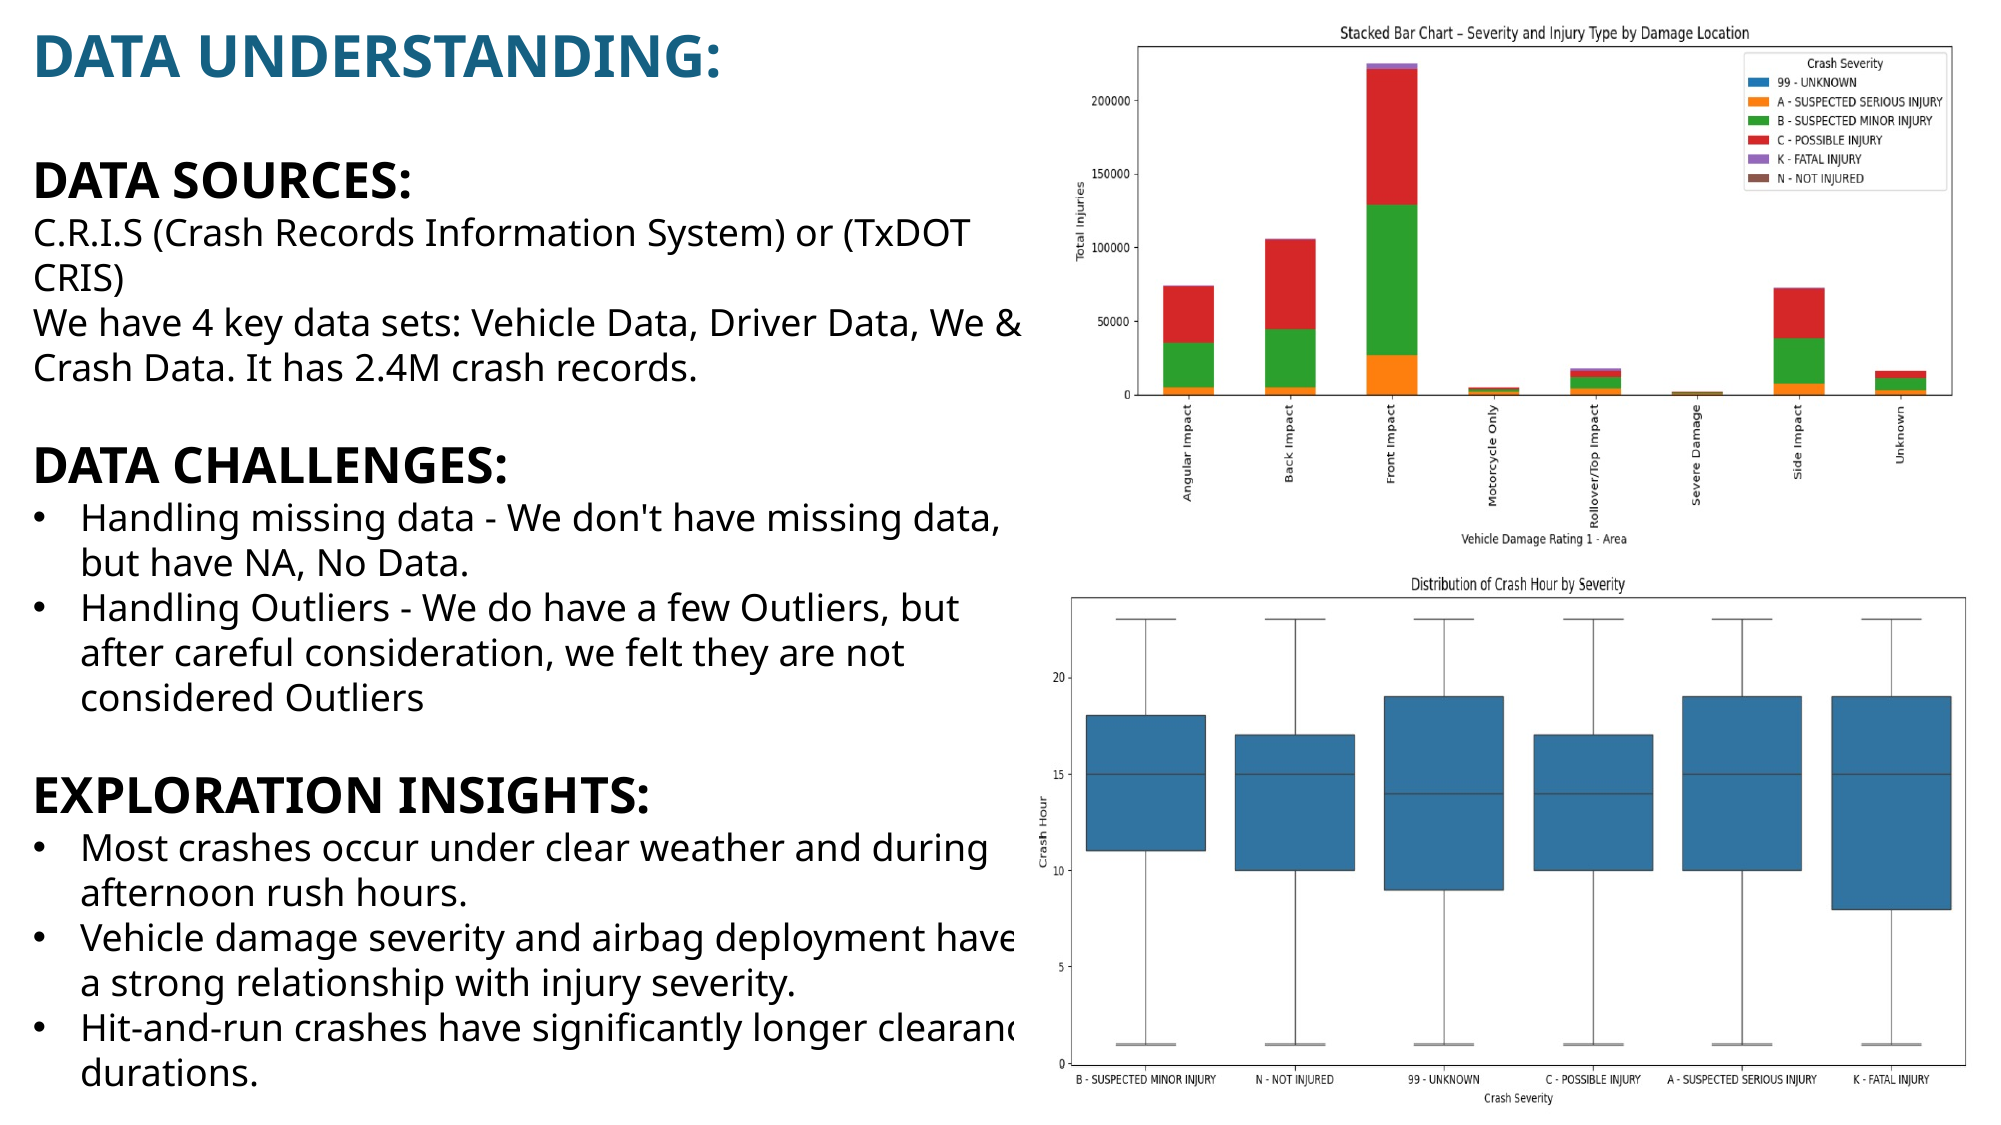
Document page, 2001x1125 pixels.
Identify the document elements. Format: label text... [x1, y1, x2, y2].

picture [1062, 10, 1953, 548]
picture [1013, 561, 1983, 1115]
text_box DATA UNDERSTANDING: DATA SOURCES: C.R.I.S (Crash Records Information System) or (TxDOT CRIS) We have 4 key data sets: Vehicle Data, Driver Data, We & Crash Data. It has 2.4M crash records. DATA CHALLENGES: Handling missing data - We don't have missing data, but have NA, No Data. Handling Outliers - We do have a few Outliers, but after careful consideration, we felt they are not considered Outliers EXPLORATION INSIGHTS: Most crashes occur under clear weather and during afternoon rush hours. Vehicle damage severity and airbag deployment have a strong relationship with injury severity. Hit-and-run crashes have significantly longer clearance durations. [18, 11, 1063, 1125]
